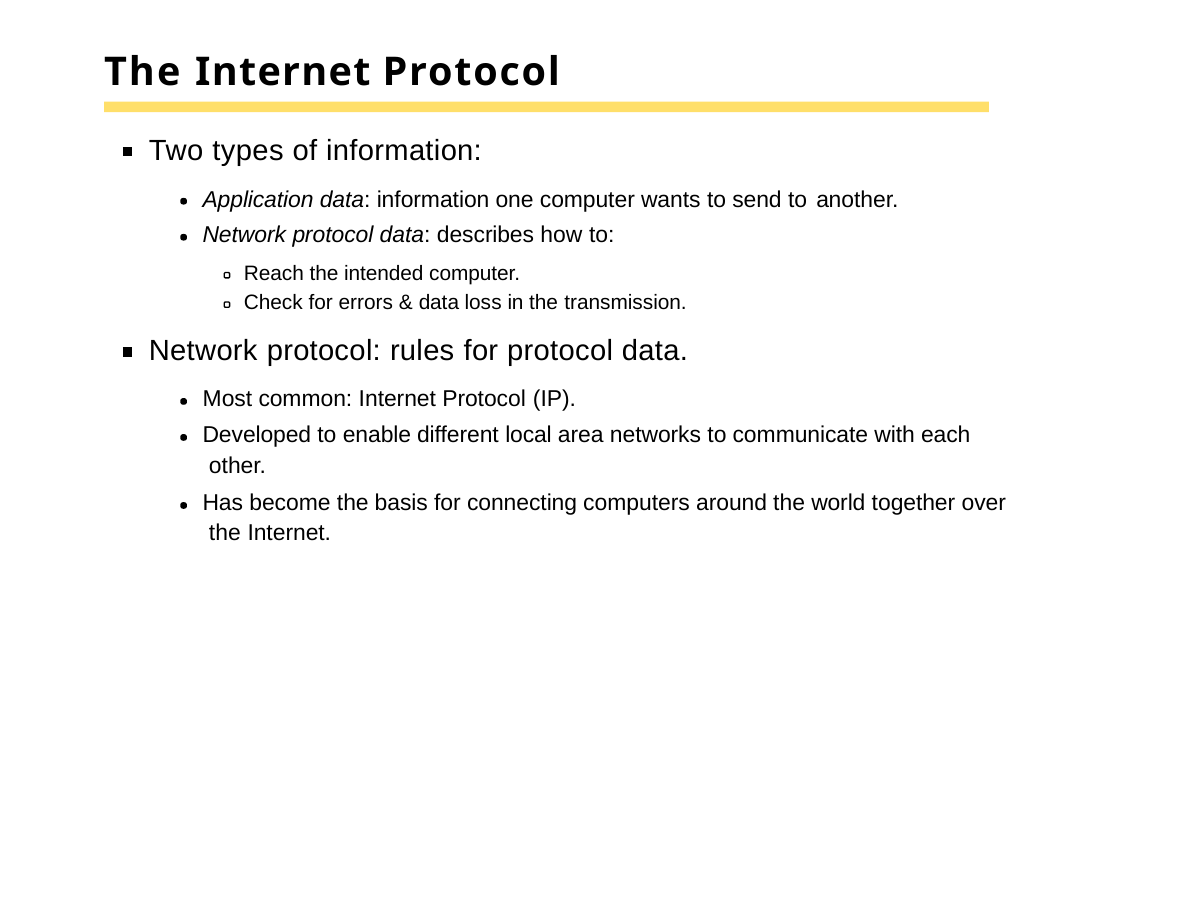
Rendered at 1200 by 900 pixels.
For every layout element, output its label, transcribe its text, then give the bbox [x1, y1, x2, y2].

title The Internet Protocol [102, 46, 1098, 197]
text_box Two types of information: Application data: information one computer wants to send to another. Network protocol data: describes how to: Reach the intended computer. Check for errors & data loss in the transmission. Network protocol: rules for protocol data. Most common: Internet Protocol (IP). Developed to enable different local area networks to communicate with each other. Has become the basis for connecting computers around the world together over the Internet. [146, 131, 1012, 546]
